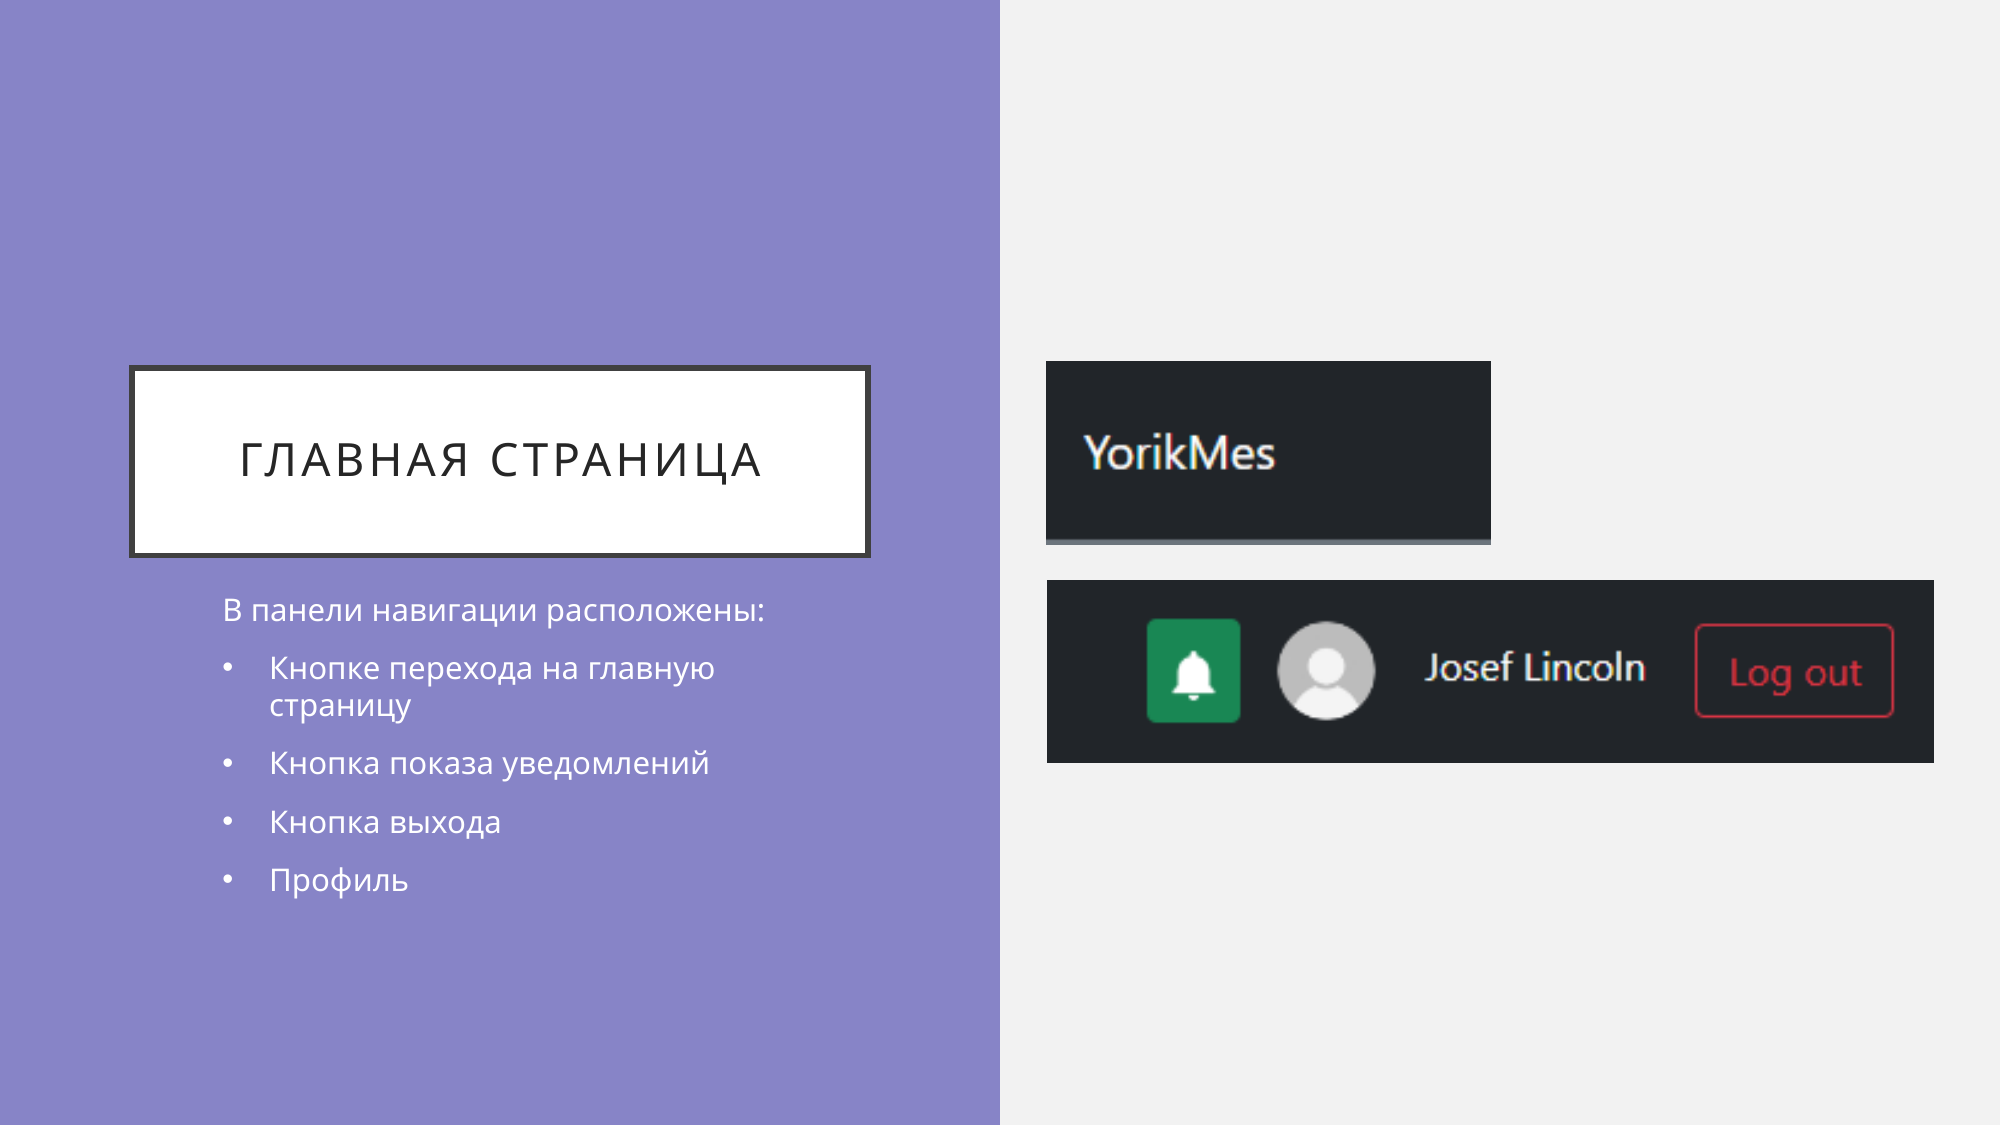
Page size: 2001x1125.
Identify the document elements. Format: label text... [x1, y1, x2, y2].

picture [1046, 361, 1491, 545]
title Главная страница [129, 365, 871, 558]
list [1047, 580, 1934, 763]
list В панели навигации расположены: Кнопке перехода на главную страницу Кнопка показа уведомлений Кнопка выхода Профиль [183, 582, 806, 943]
